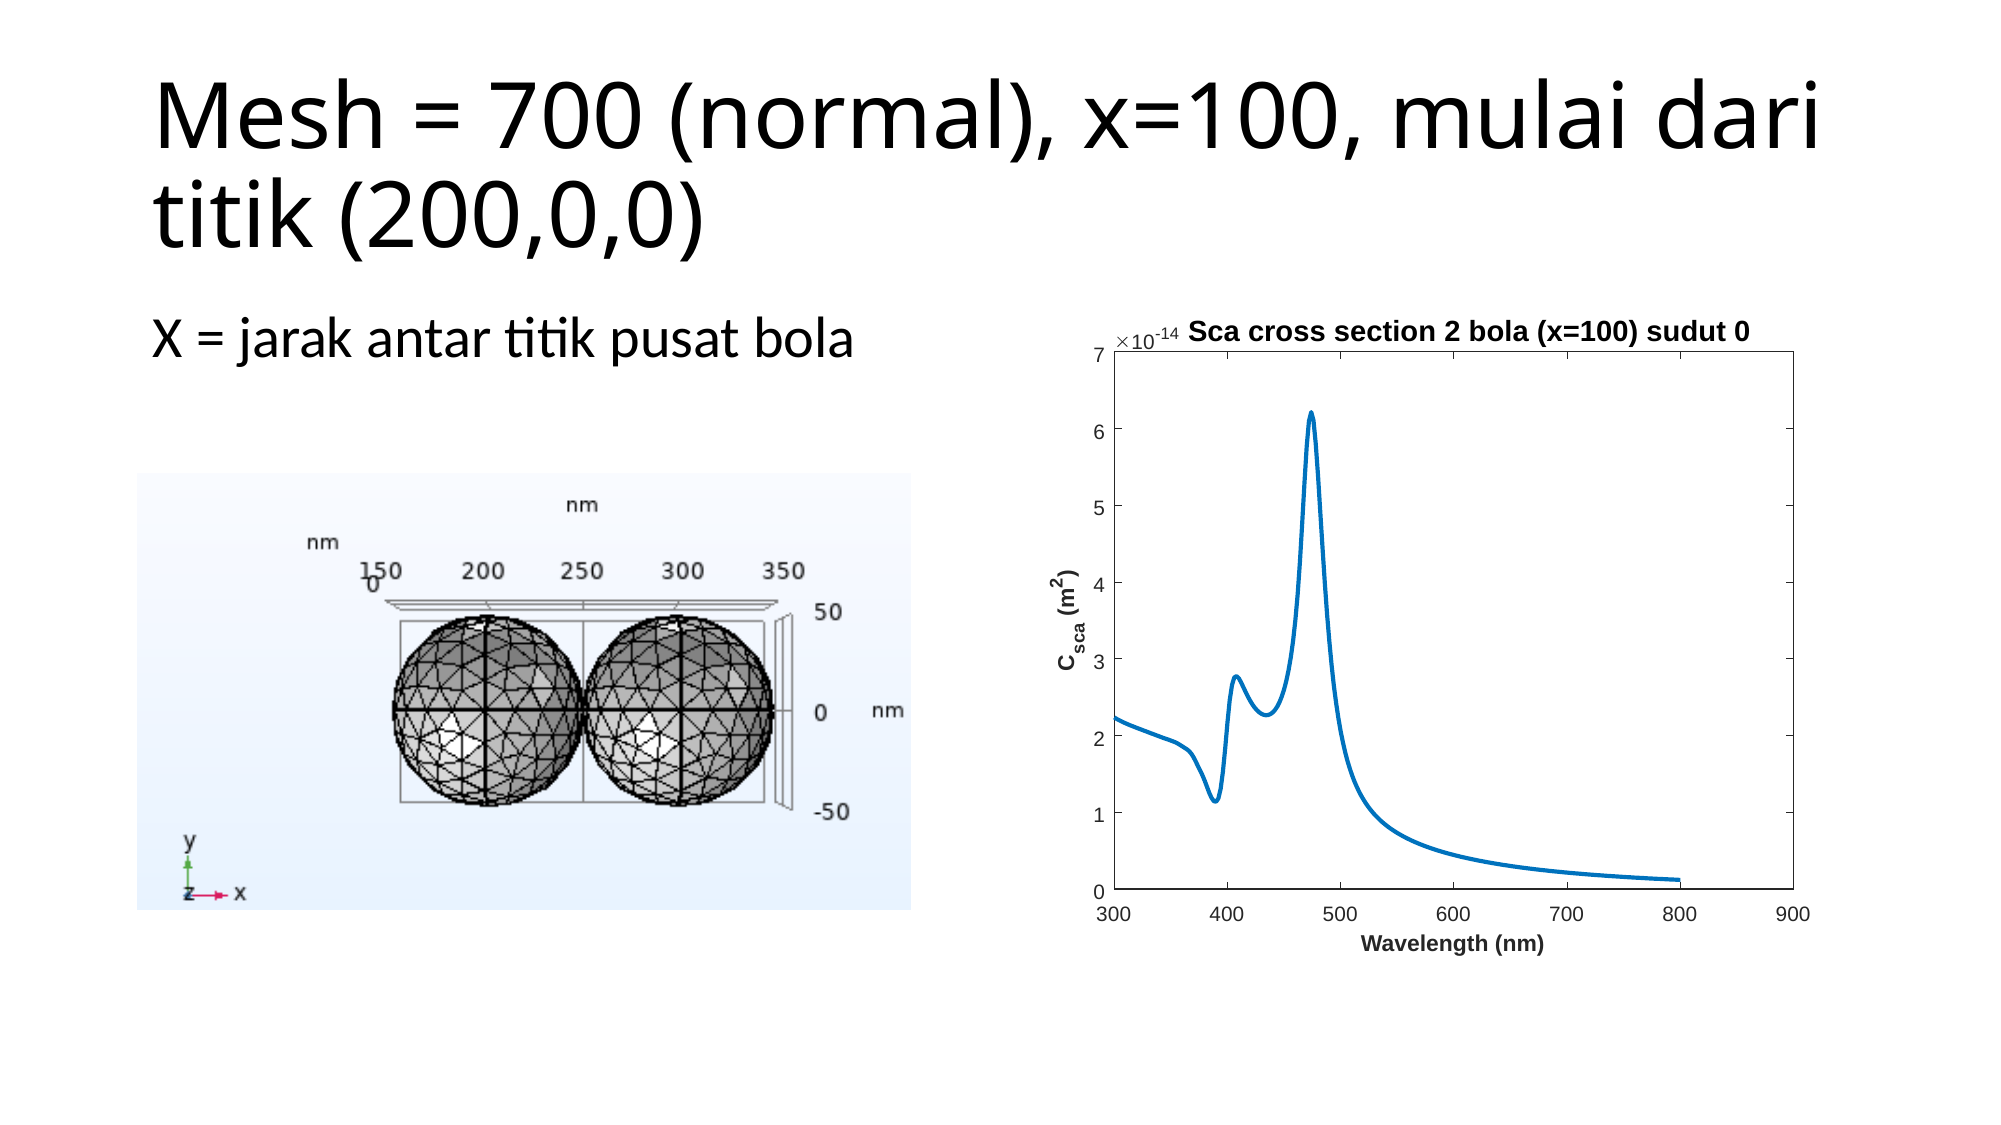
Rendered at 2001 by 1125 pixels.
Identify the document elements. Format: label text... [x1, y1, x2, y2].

title Mesh = 700 (normal), x=100, mulai dari titik (200,0,0) [137, 59, 1863, 278]
picture [137, 473, 911, 910]
list X = jarak antar titik pusat bola [137, 299, 1863, 1014]
picture [999, 303, 1875, 960]
